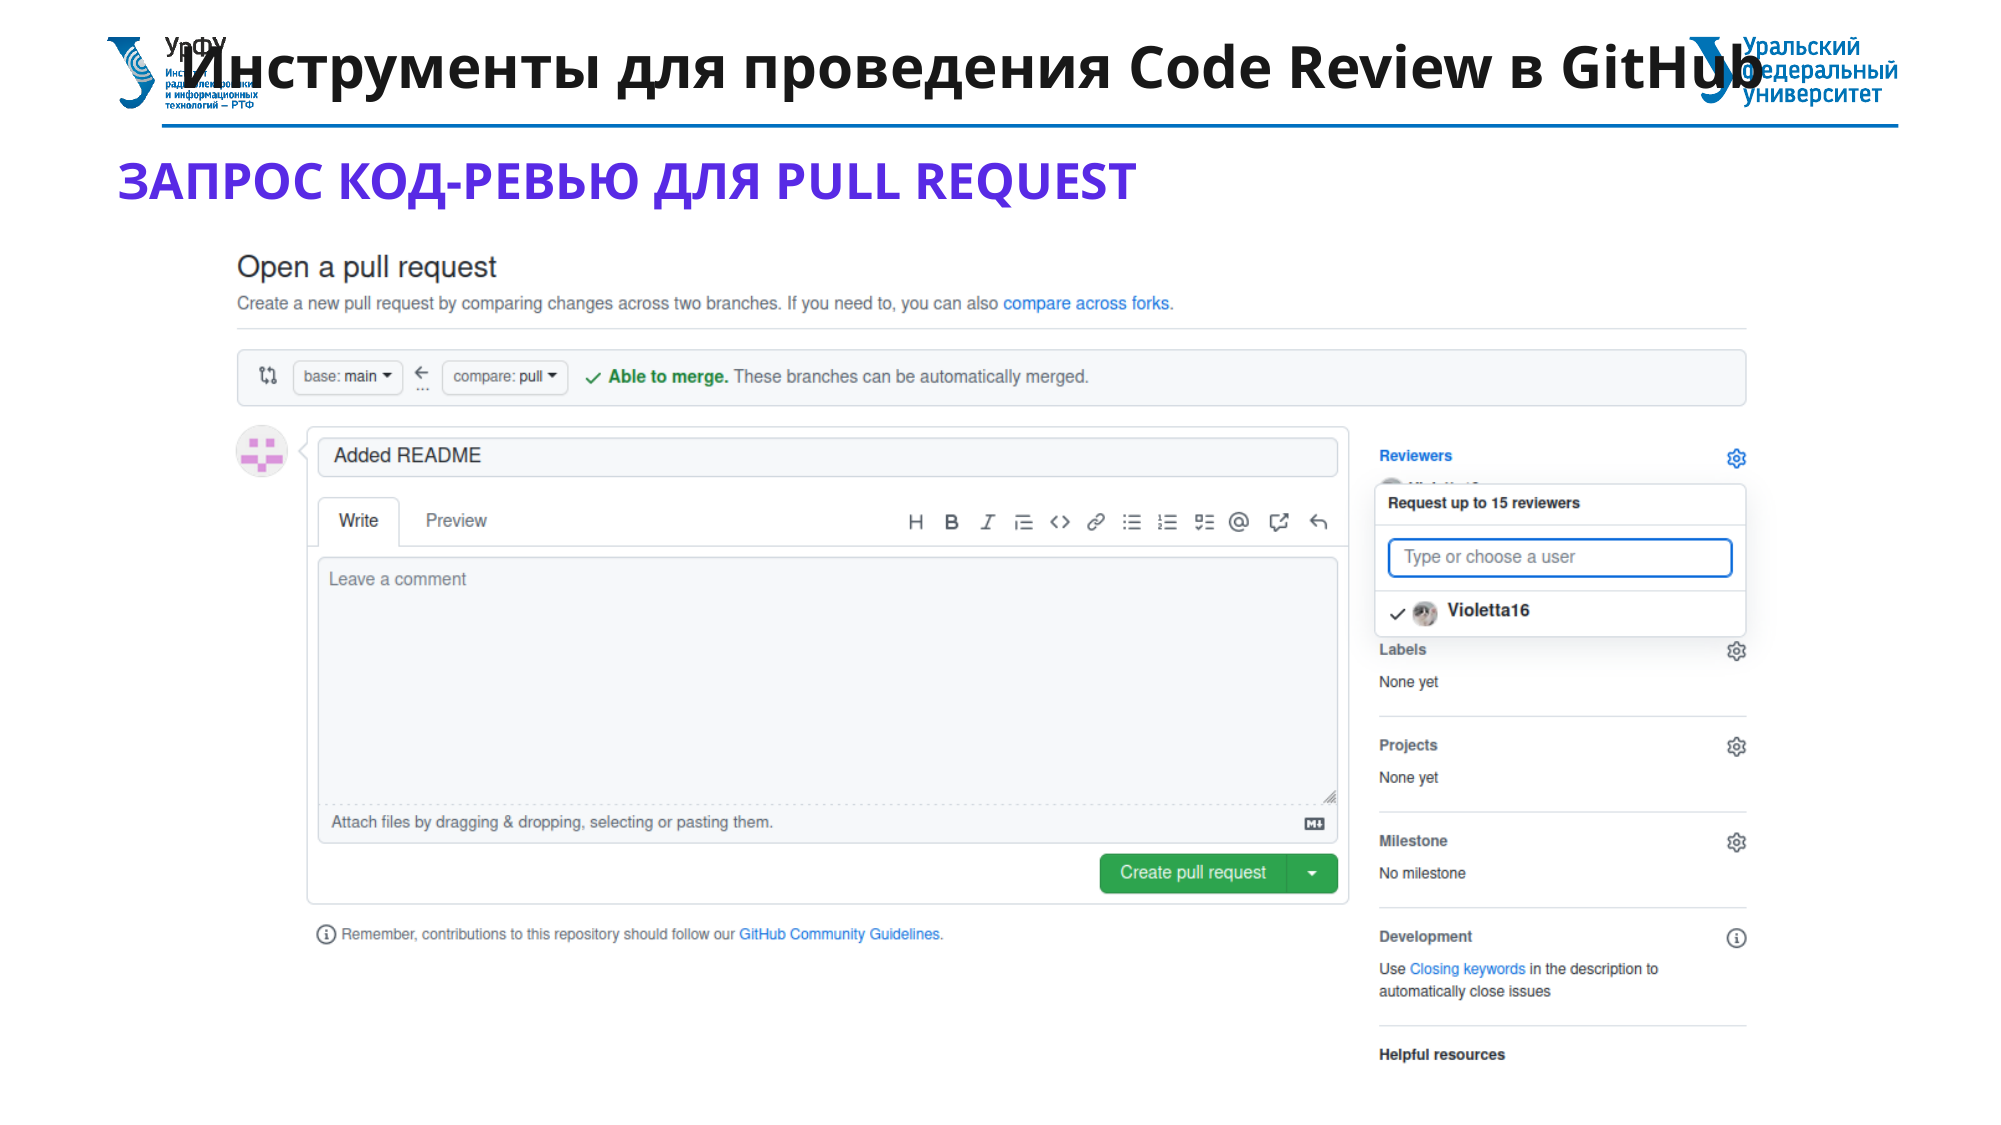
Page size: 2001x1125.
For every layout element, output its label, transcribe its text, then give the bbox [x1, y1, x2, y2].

picture [184, 235, 1815, 1065]
text_box Инструменты для проведения Code Review в GitHub [165, 22, 1781, 108]
picture [107, 37, 258, 109]
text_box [1687, 35, 1899, 109]
text_box ЗАПРОС КОД-РЕВЬЮ ДЛЯ PULL REQUEST [102, 142, 1153, 217]
text_box [161, 123, 1899, 129]
